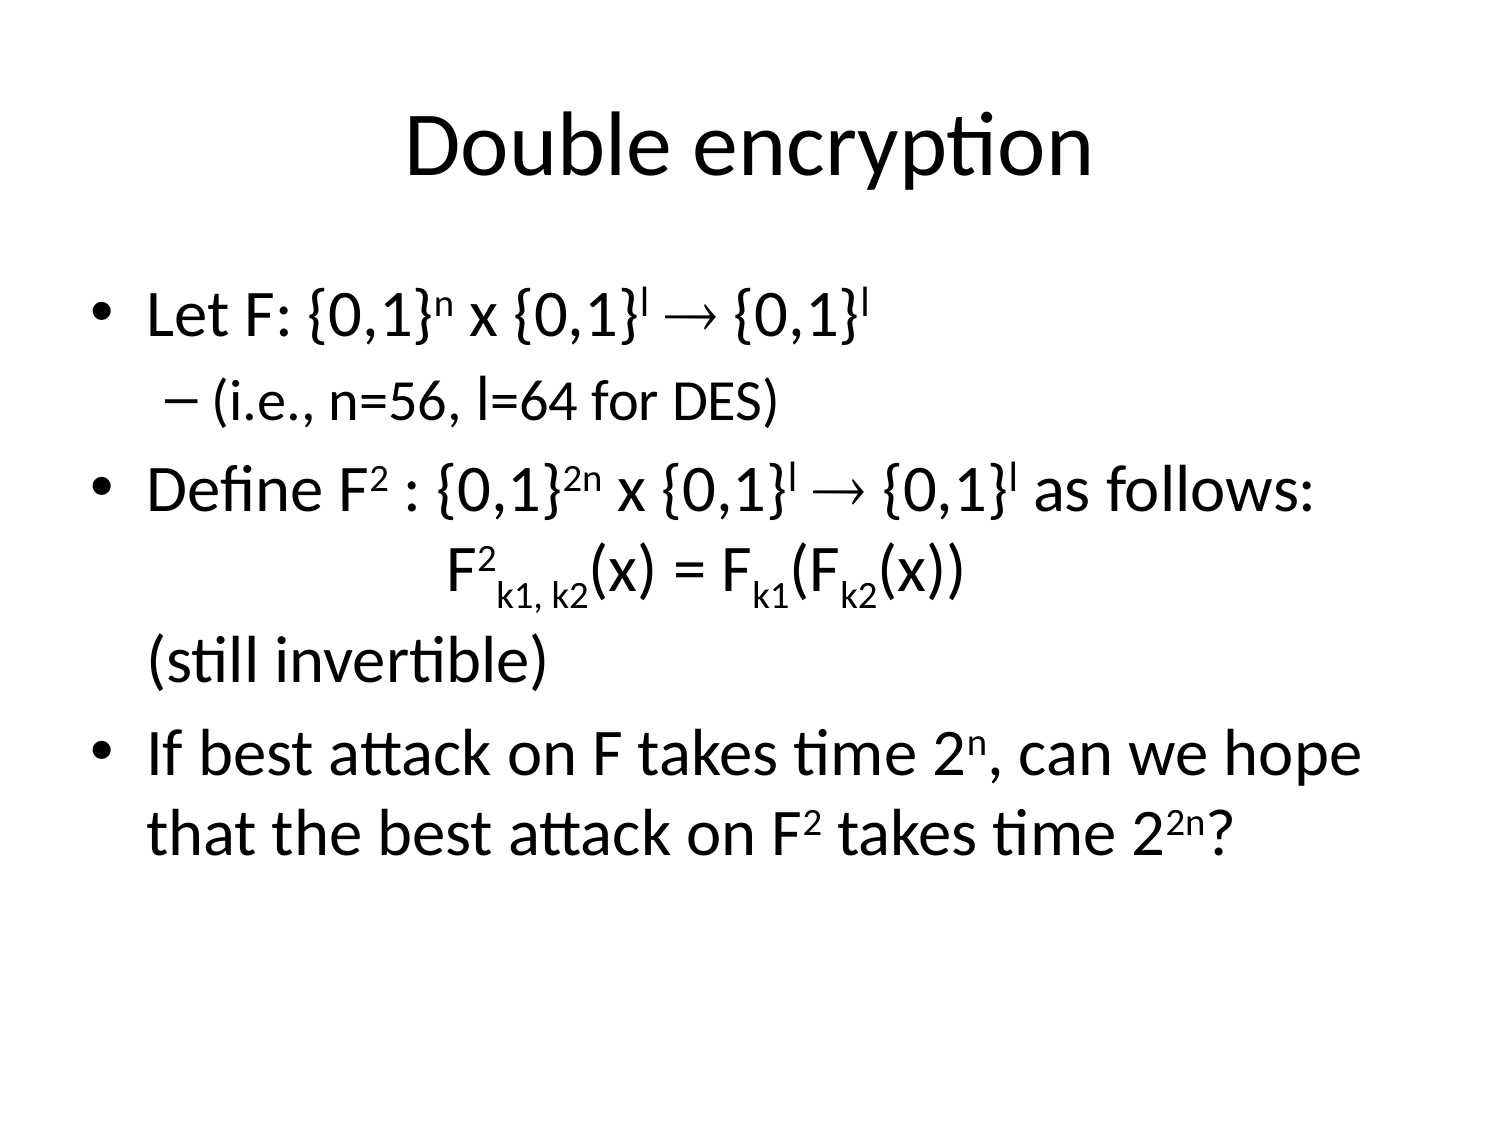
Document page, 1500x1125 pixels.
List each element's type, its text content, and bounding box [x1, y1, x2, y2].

list Let F: {0,1}n x {0,1}l  {0,1}l (i.e., n=56, l=64 for DES) Define F2 : {0,1}2n x {0,1}l  {0,1}l as follows: F2k1, k2(x) = Fk1(Fk2(x)) (still invertible) If best attack on F takes time 2n, can we hope that the best attack on F2 takes time 22n? [75, 262, 1425, 1005]
title Double encryption [75, 45, 1425, 233]
